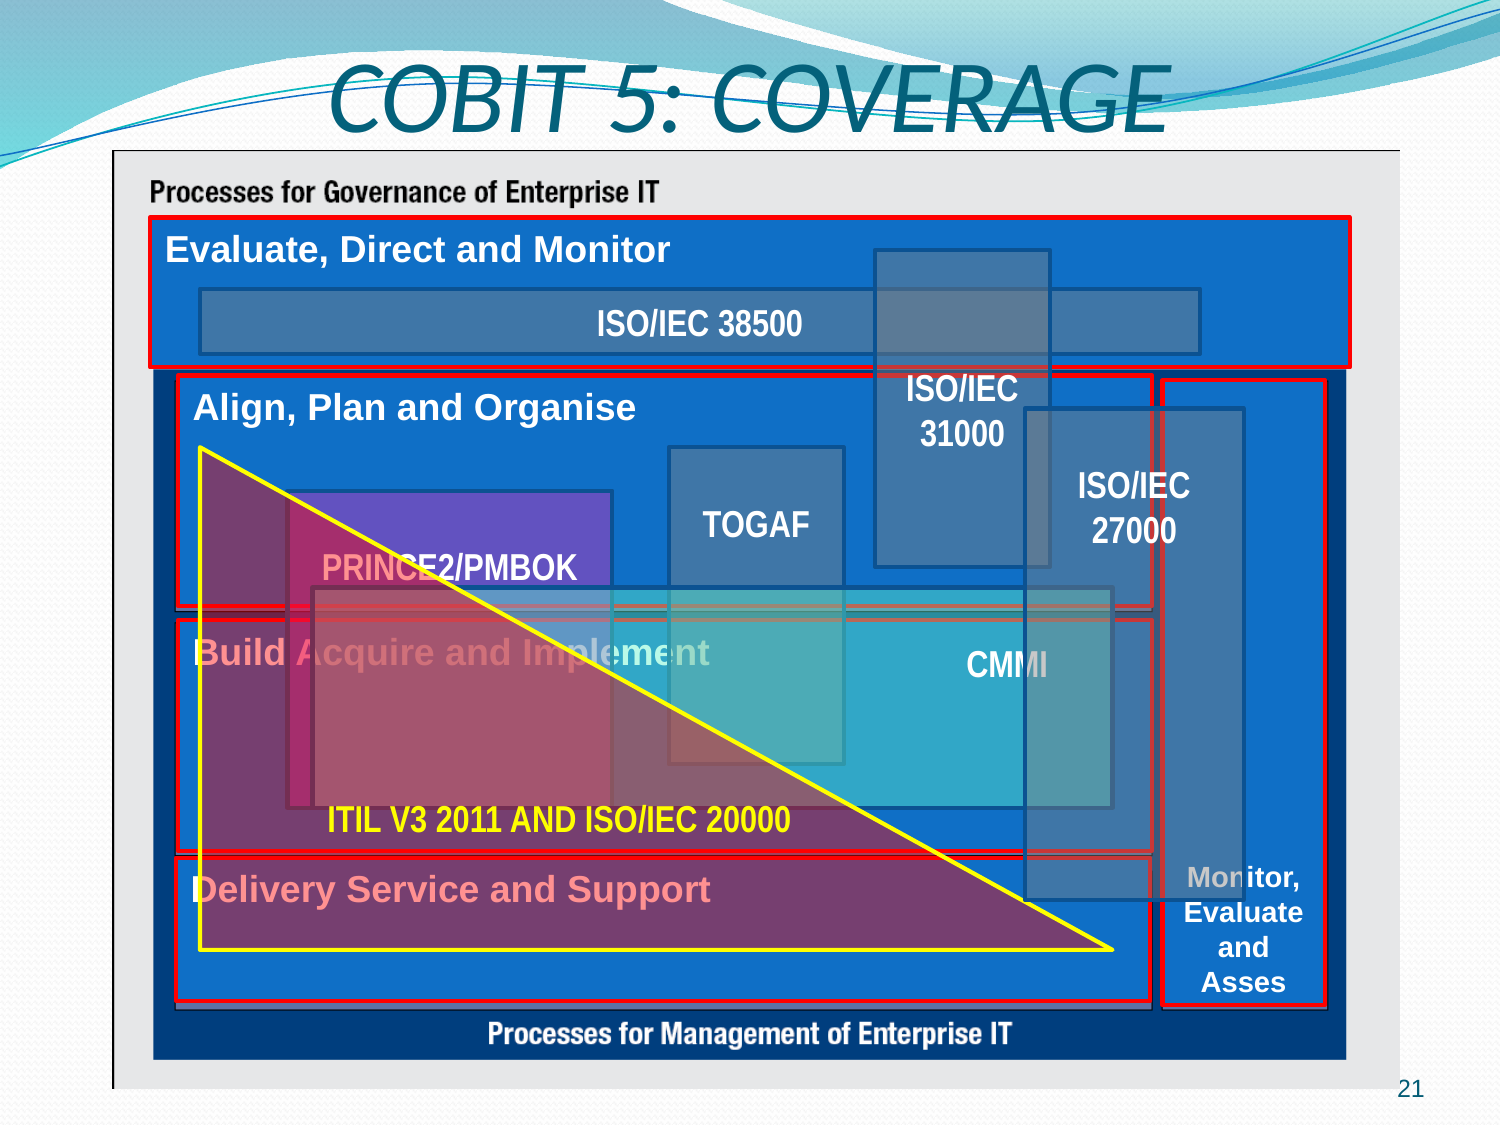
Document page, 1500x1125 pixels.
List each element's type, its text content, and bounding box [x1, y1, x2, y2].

slide_number 21 [1299, 1042, 1425, 1103]
picture [112, 149, 1401, 1090]
title COBIT 5: COVERAGE [75, 37, 1425, 138]
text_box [199, 446, 1113, 951]
text_box [1299, 1042, 1406, 1102]
